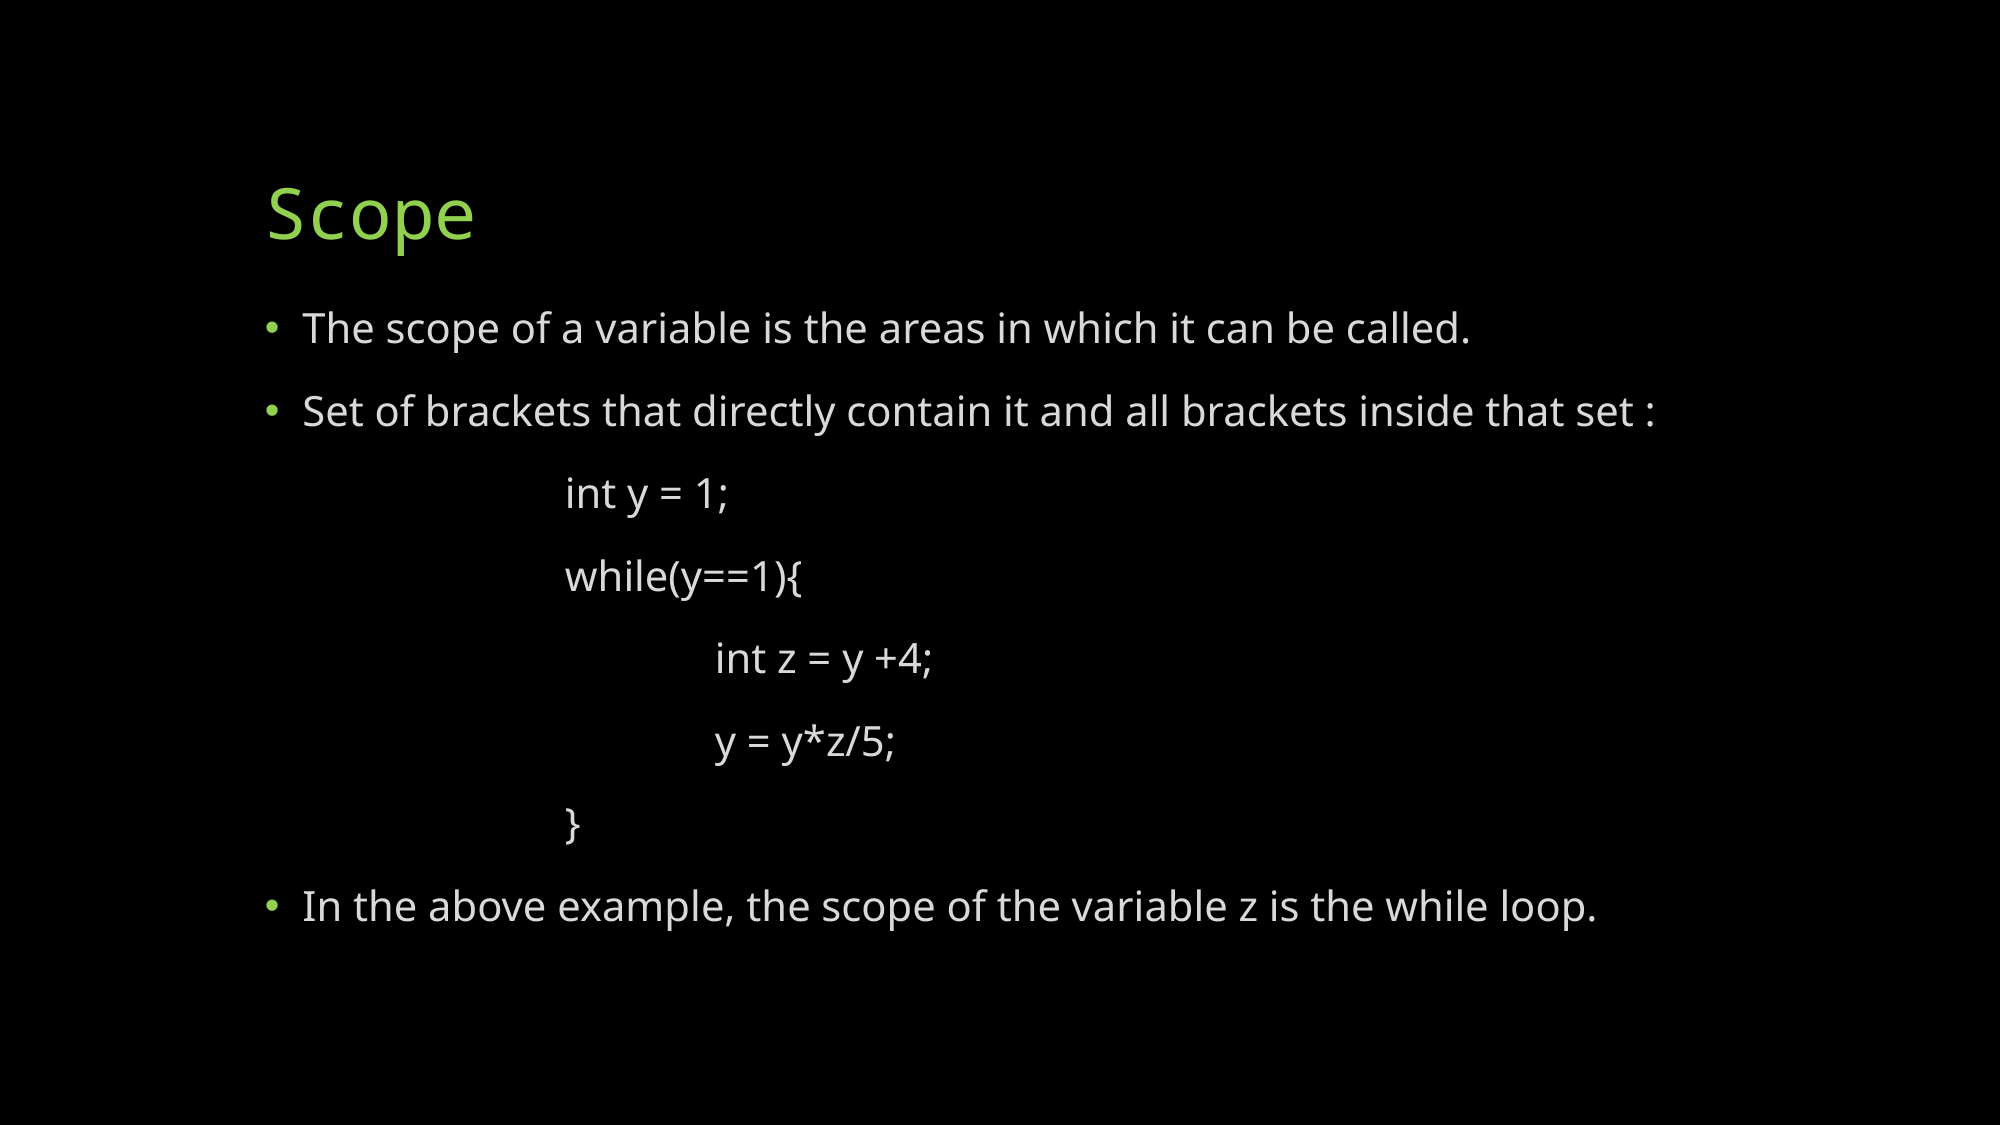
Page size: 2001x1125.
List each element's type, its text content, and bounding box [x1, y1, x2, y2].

title Scope [249, 75, 1750, 263]
list The scope of a variable is the areas in which it can be called. Set of brackets that directly contain it and all brackets inside that set : int y = 1; while(y==1){ int z = y +4; y = y*z/5; } In the above example, the scope of the variable z is the while loop. [249, 299, 1750, 1000]
